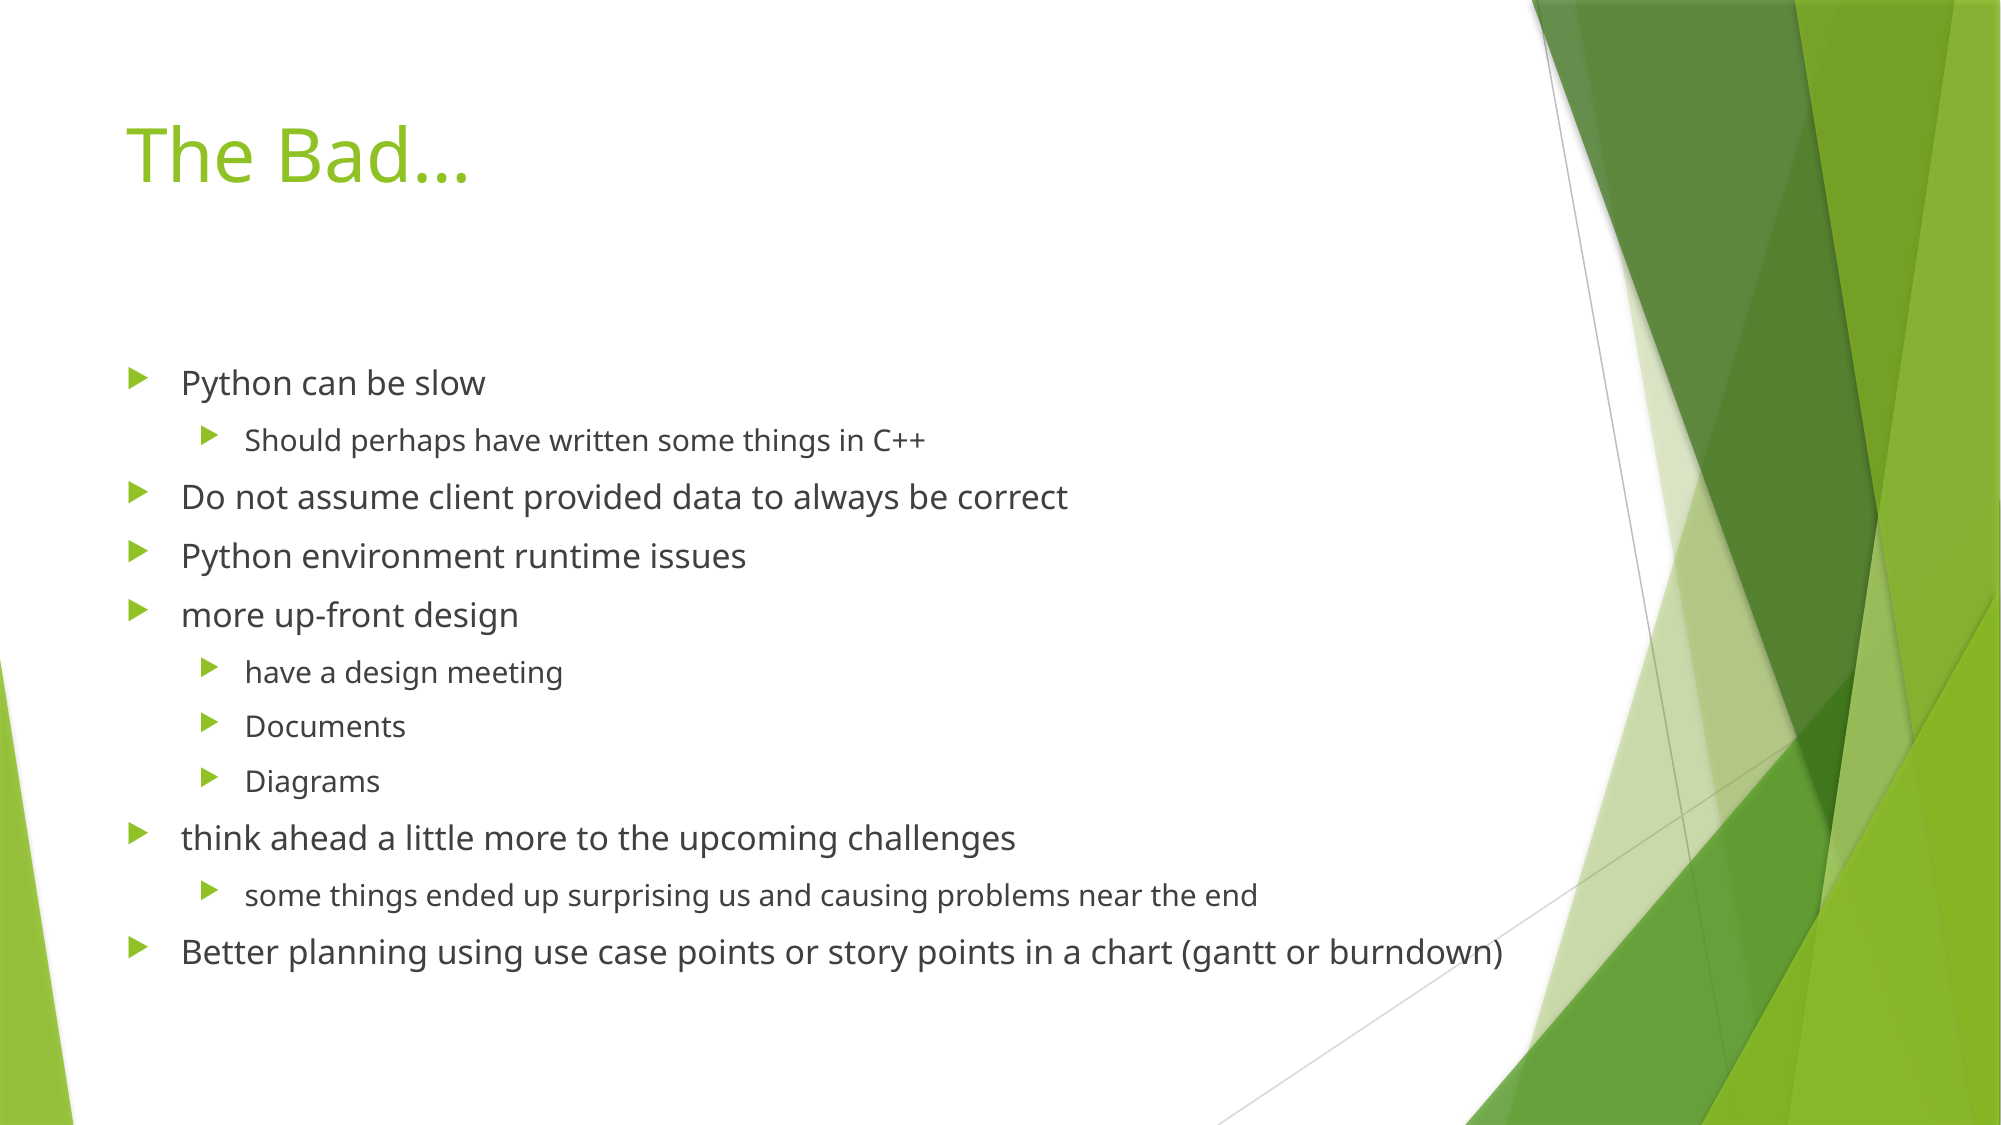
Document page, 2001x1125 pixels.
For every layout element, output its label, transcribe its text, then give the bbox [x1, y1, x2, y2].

title The Bad… [111, 99, 1522, 317]
list Python can be slow Should perhaps have written some things in C++ Do not assume client provided data to always be correct Python environment runtime issues more up-front design have a design meeting Documents Diagrams think ahead a little more to the upcoming challenges some things ended up surprising us and causing problems near the end Better planning using use case points or story points in a chart (gantt or burndown) [111, 354, 1522, 992]
